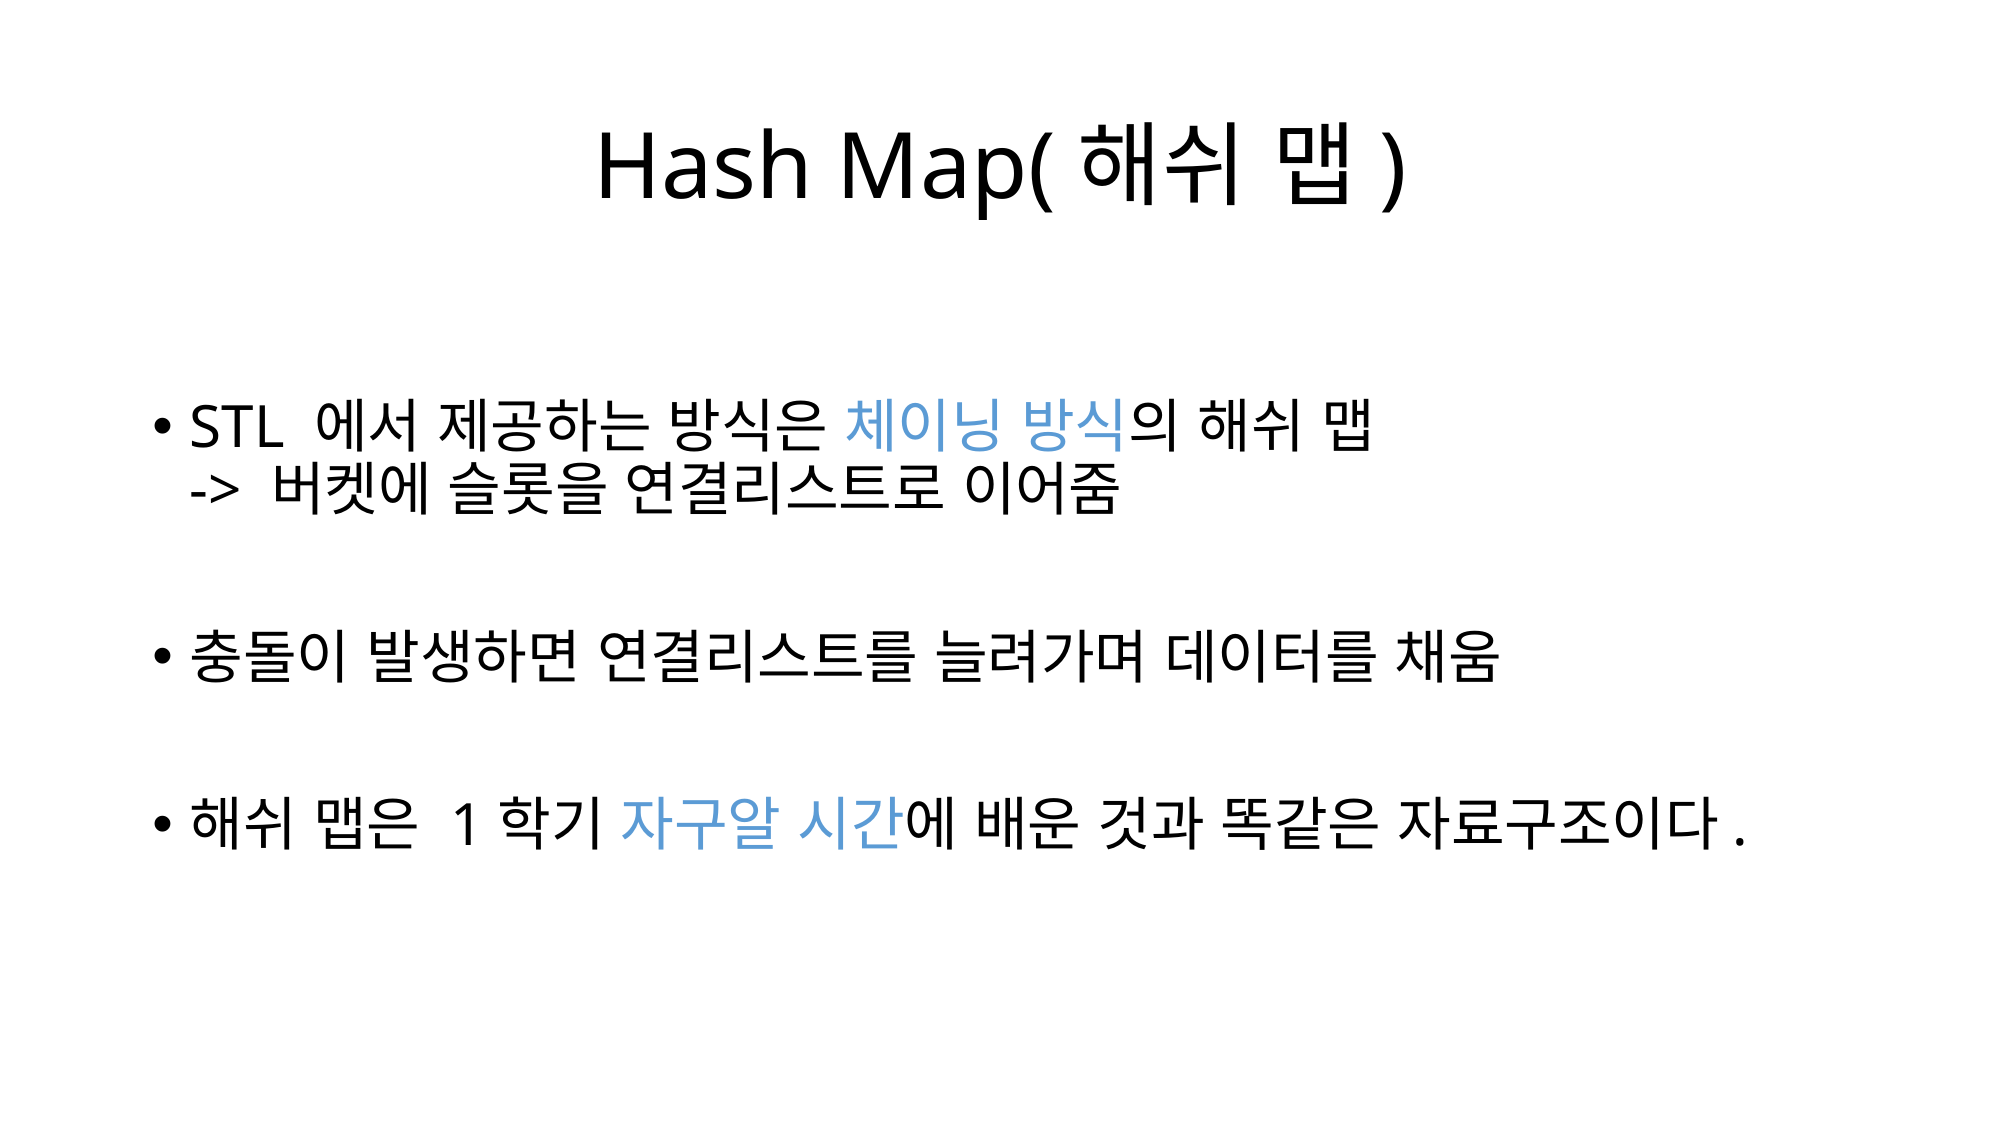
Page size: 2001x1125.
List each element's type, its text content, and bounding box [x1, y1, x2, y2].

title Hash Map(해쉬 맵) [137, 59, 1863, 278]
list STL 에서 제공하는 방식은 체이닝 방식의 해쉬 맵 -> 버켓에 슬롯을 연결리스트로 이어줌 충돌이 발생하면 연결리스트를 늘려가며 데이터를 채움 해쉬 맵은 1학기 자구알 시간에 배운 것과 똑같은 자료구조이다. [137, 299, 1863, 1014]
